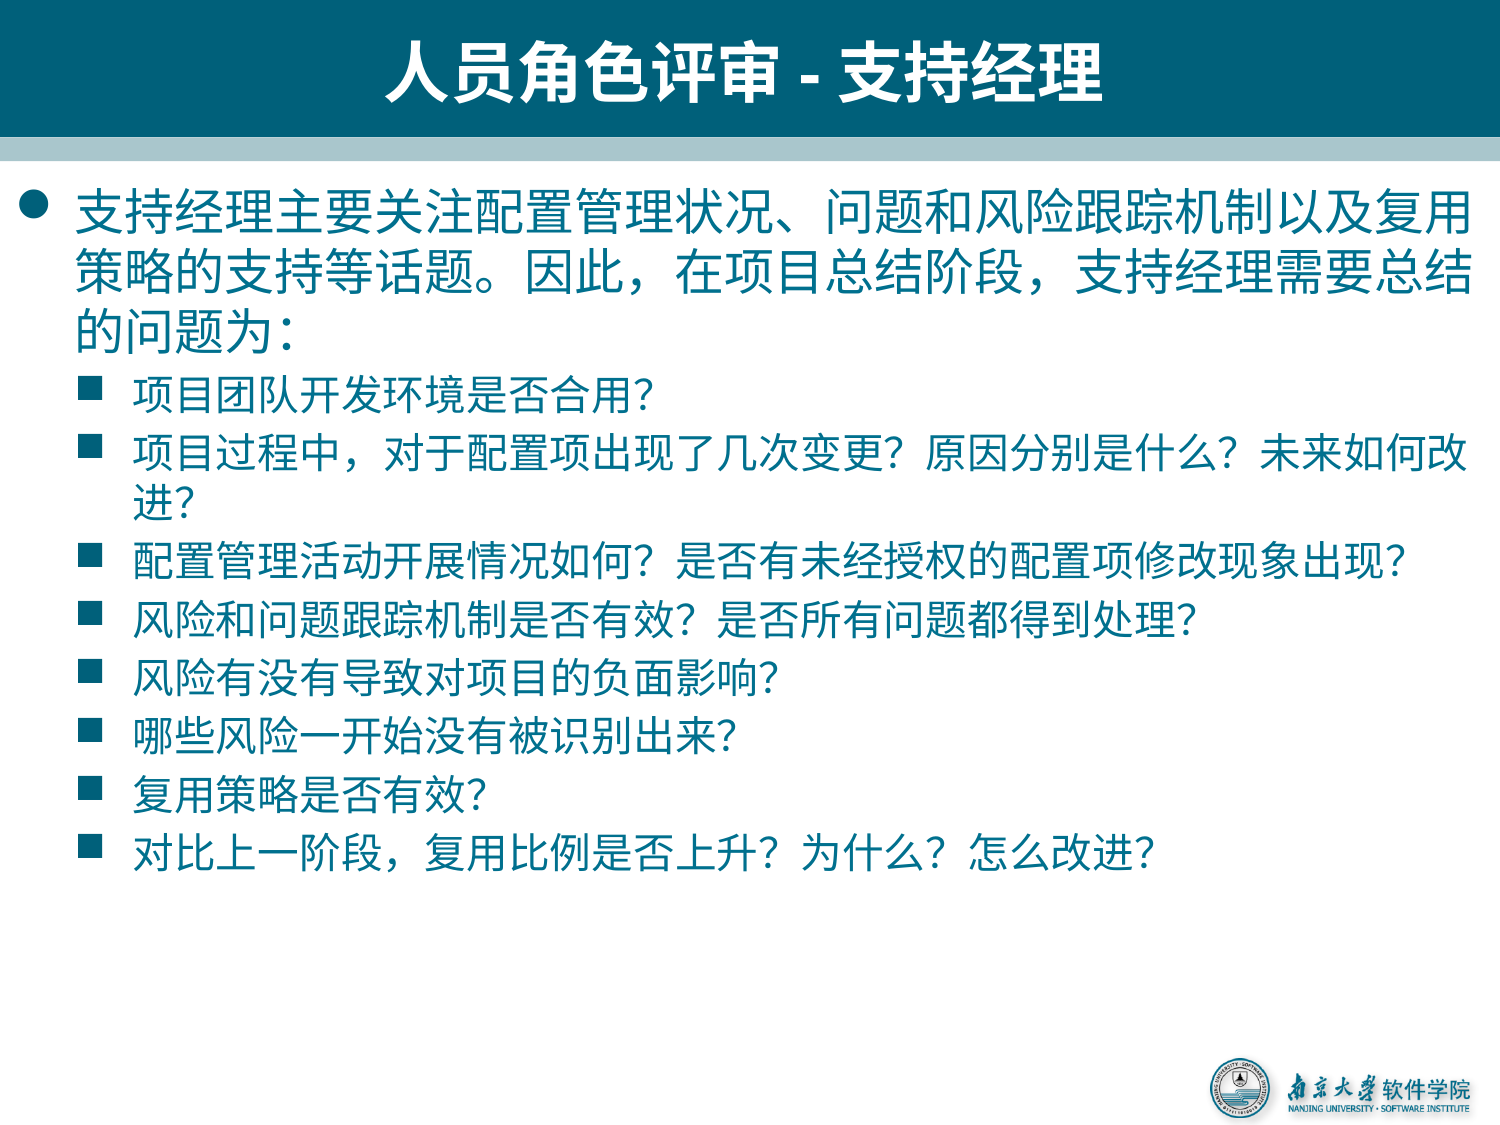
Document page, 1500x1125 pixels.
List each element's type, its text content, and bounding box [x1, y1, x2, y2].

title 人员角色评审-支持经理 [50, 24, 1438, 118]
list 支持经理主要关注配置管理状况、问题和风险跟踪机制以及复用策略的支持等话题。因此，在项目总结阶段，支持经理需要总结的问题为： 项目团队开发环境是否合用？ 项目过程中，对于配置项出现了几次变更？原因分别是什么？未来如何改进？ 配置管理活动开展情况如何？是否有未经授权的配置项修改现象出现？ 风险和问题跟踪机制是否有效？是否所有问题都得到处理？ 风险有没有导致对项目的负面影响？ 哪些风险一开始没有被识别出来？ 复用策略是否有效？ 对比上一阶段，复用比例是否上升？为什么？怎么改进？ [0, 172, 1500, 1008]
picture [1213, 1058, 1470, 1118]
picture [1210, 1058, 1233, 1082]
picture [1210, 1095, 1230, 1118]
